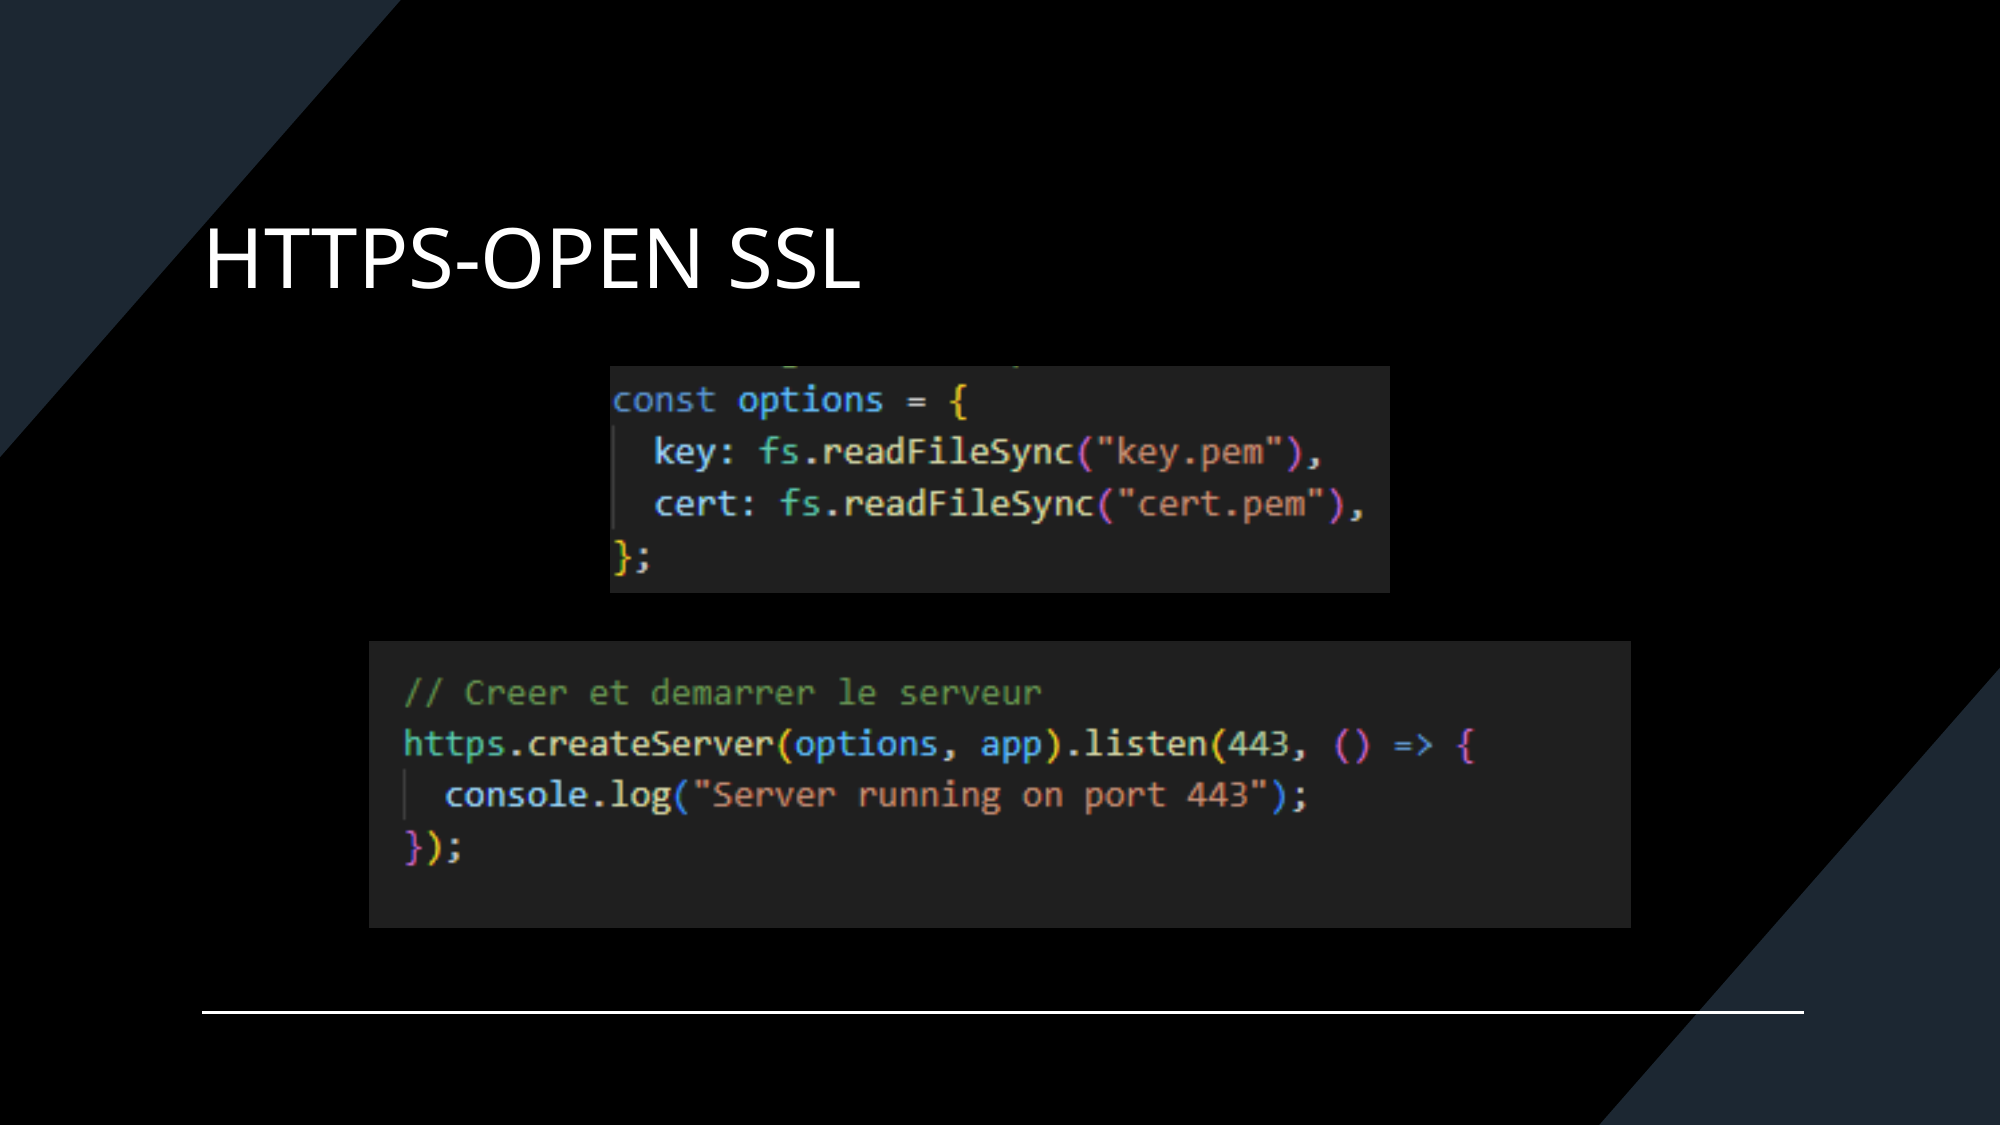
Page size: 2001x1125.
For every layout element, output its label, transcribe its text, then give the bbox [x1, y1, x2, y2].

title HTTPS-OPEN SSL [187, 143, 1813, 367]
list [369, 641, 1631, 928]
picture [610, 366, 1390, 593]
